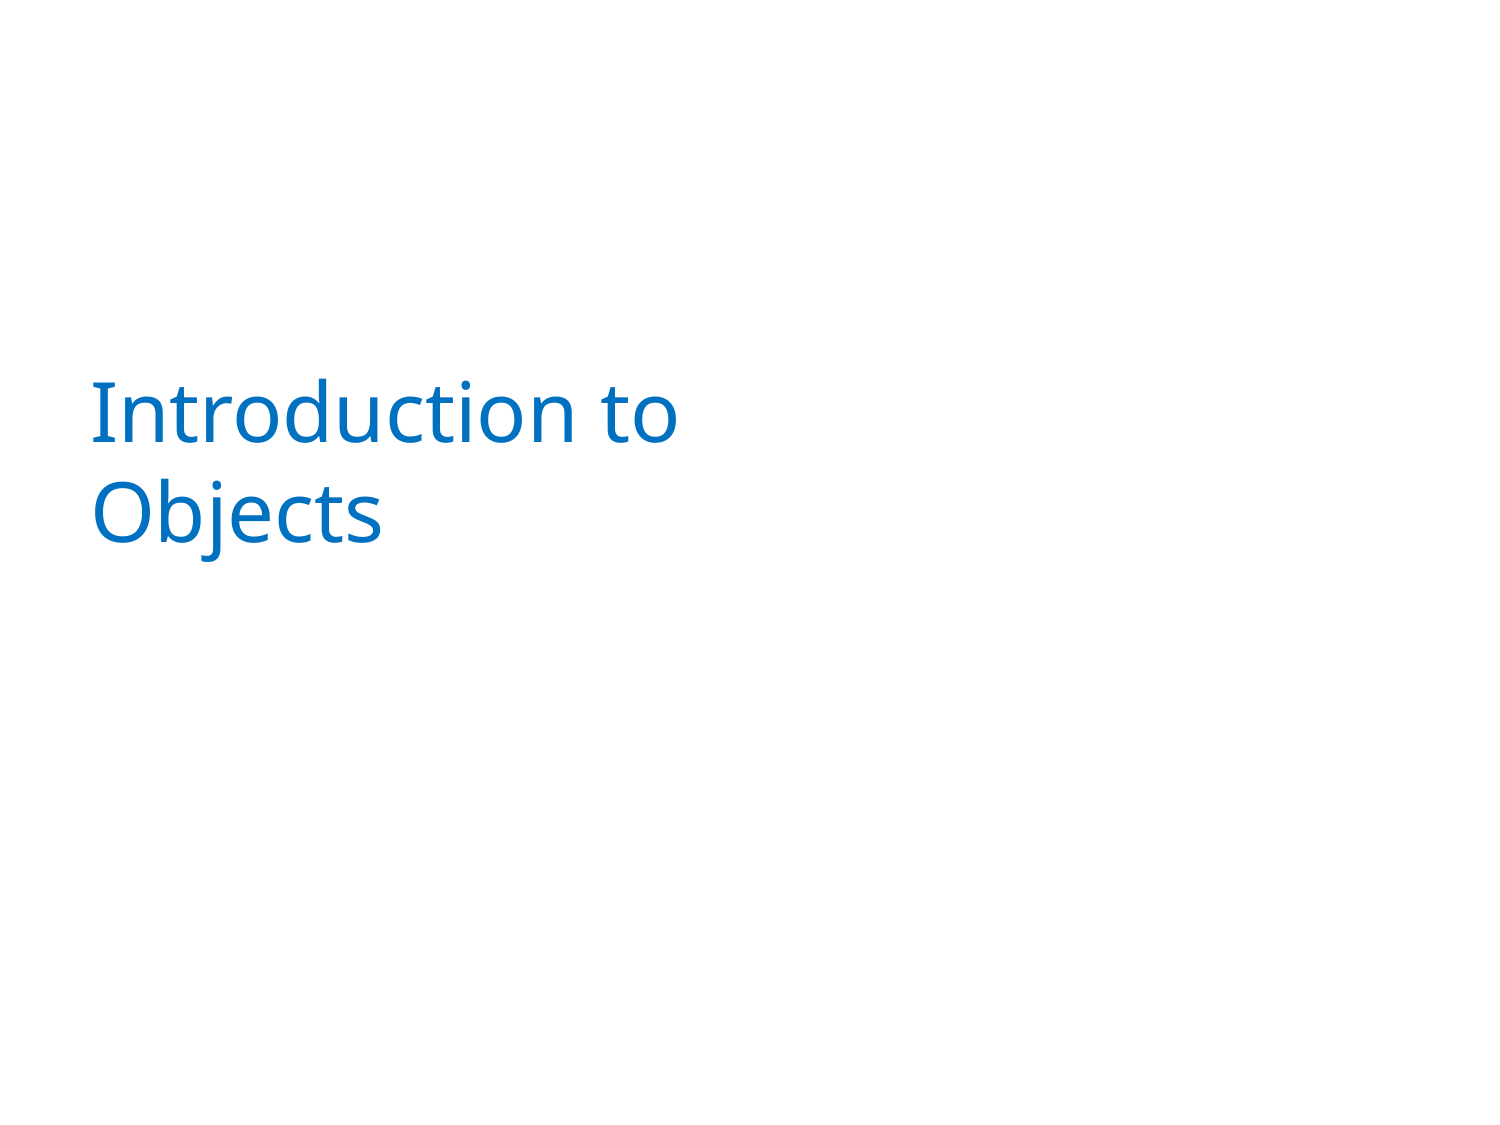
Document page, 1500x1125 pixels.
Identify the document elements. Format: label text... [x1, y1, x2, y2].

list Introduction to Objects [75, 235, 725, 1005]
